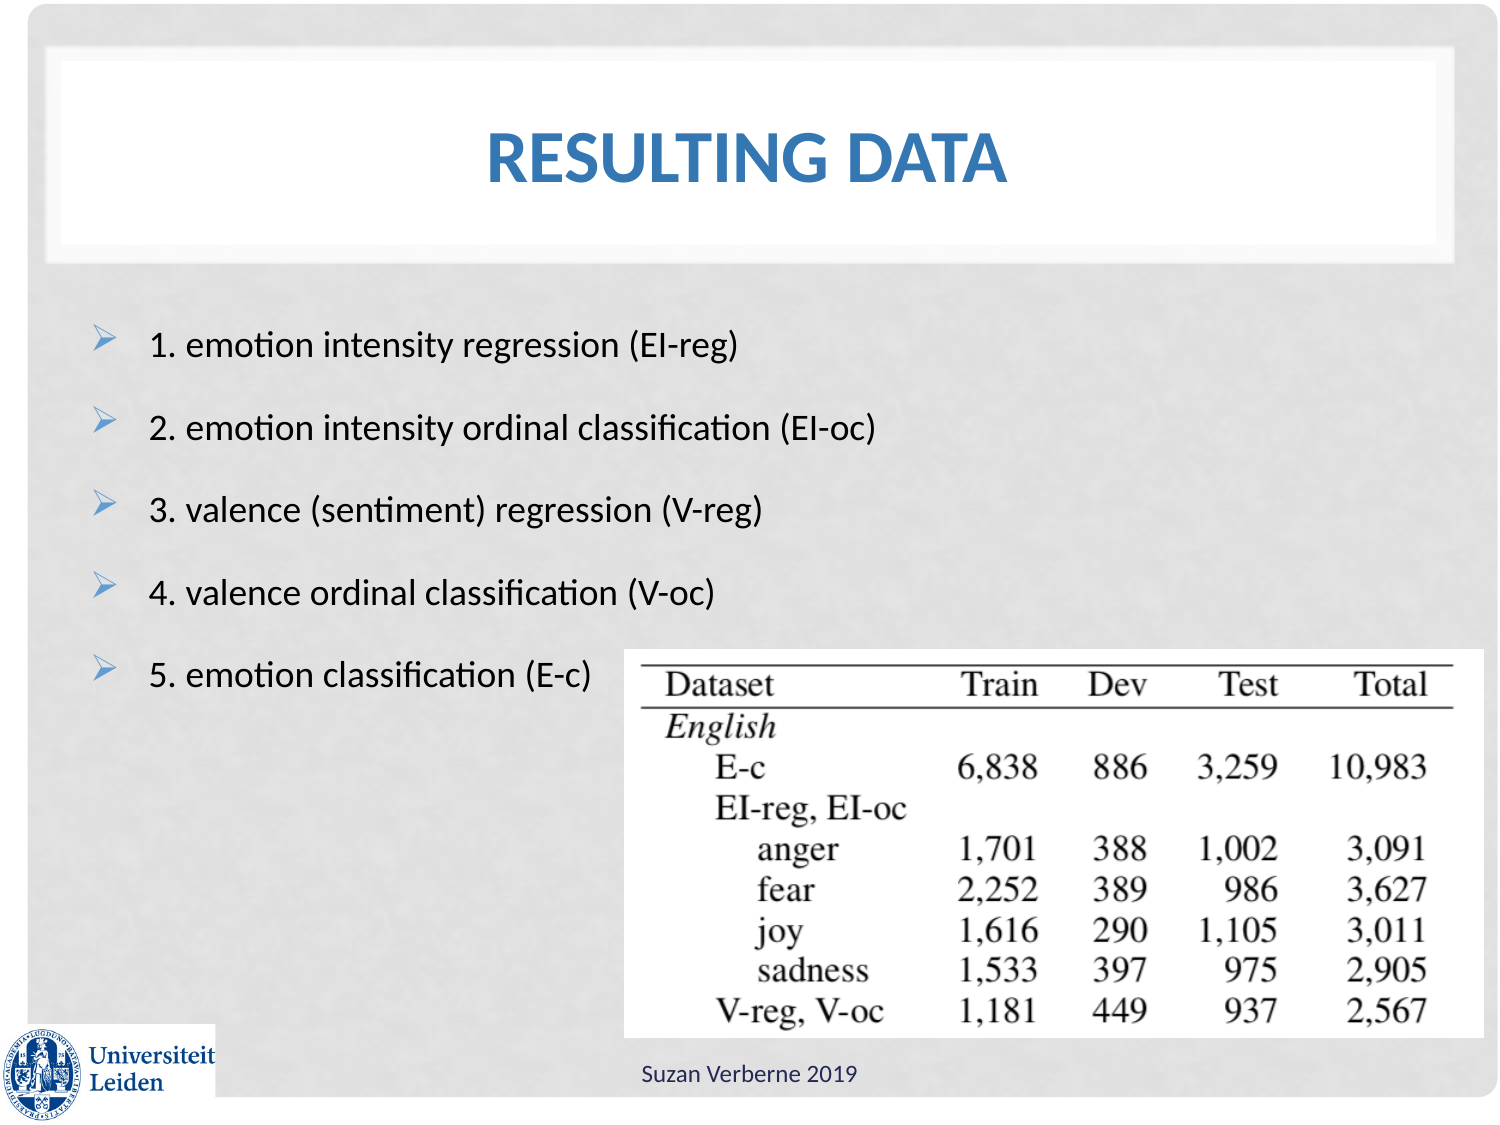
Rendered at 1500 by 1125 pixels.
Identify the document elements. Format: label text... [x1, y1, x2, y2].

picture [624, 649, 1484, 1038]
title Resulting data [69, 66, 1425, 238]
picture [0, 1024, 216, 1125]
list 1. emotion intensity regression (EI-reg) 2. emotion intensity ordinal classification (EI-oc) 3. valence (sentiment) regression (V-reg) 4. valence ordinal classification (V-oc) 5. emotion classification (E-c) [75, 312, 1425, 1005]
footer Suzan Verberne 2019 [512, 1042, 988, 1103]
